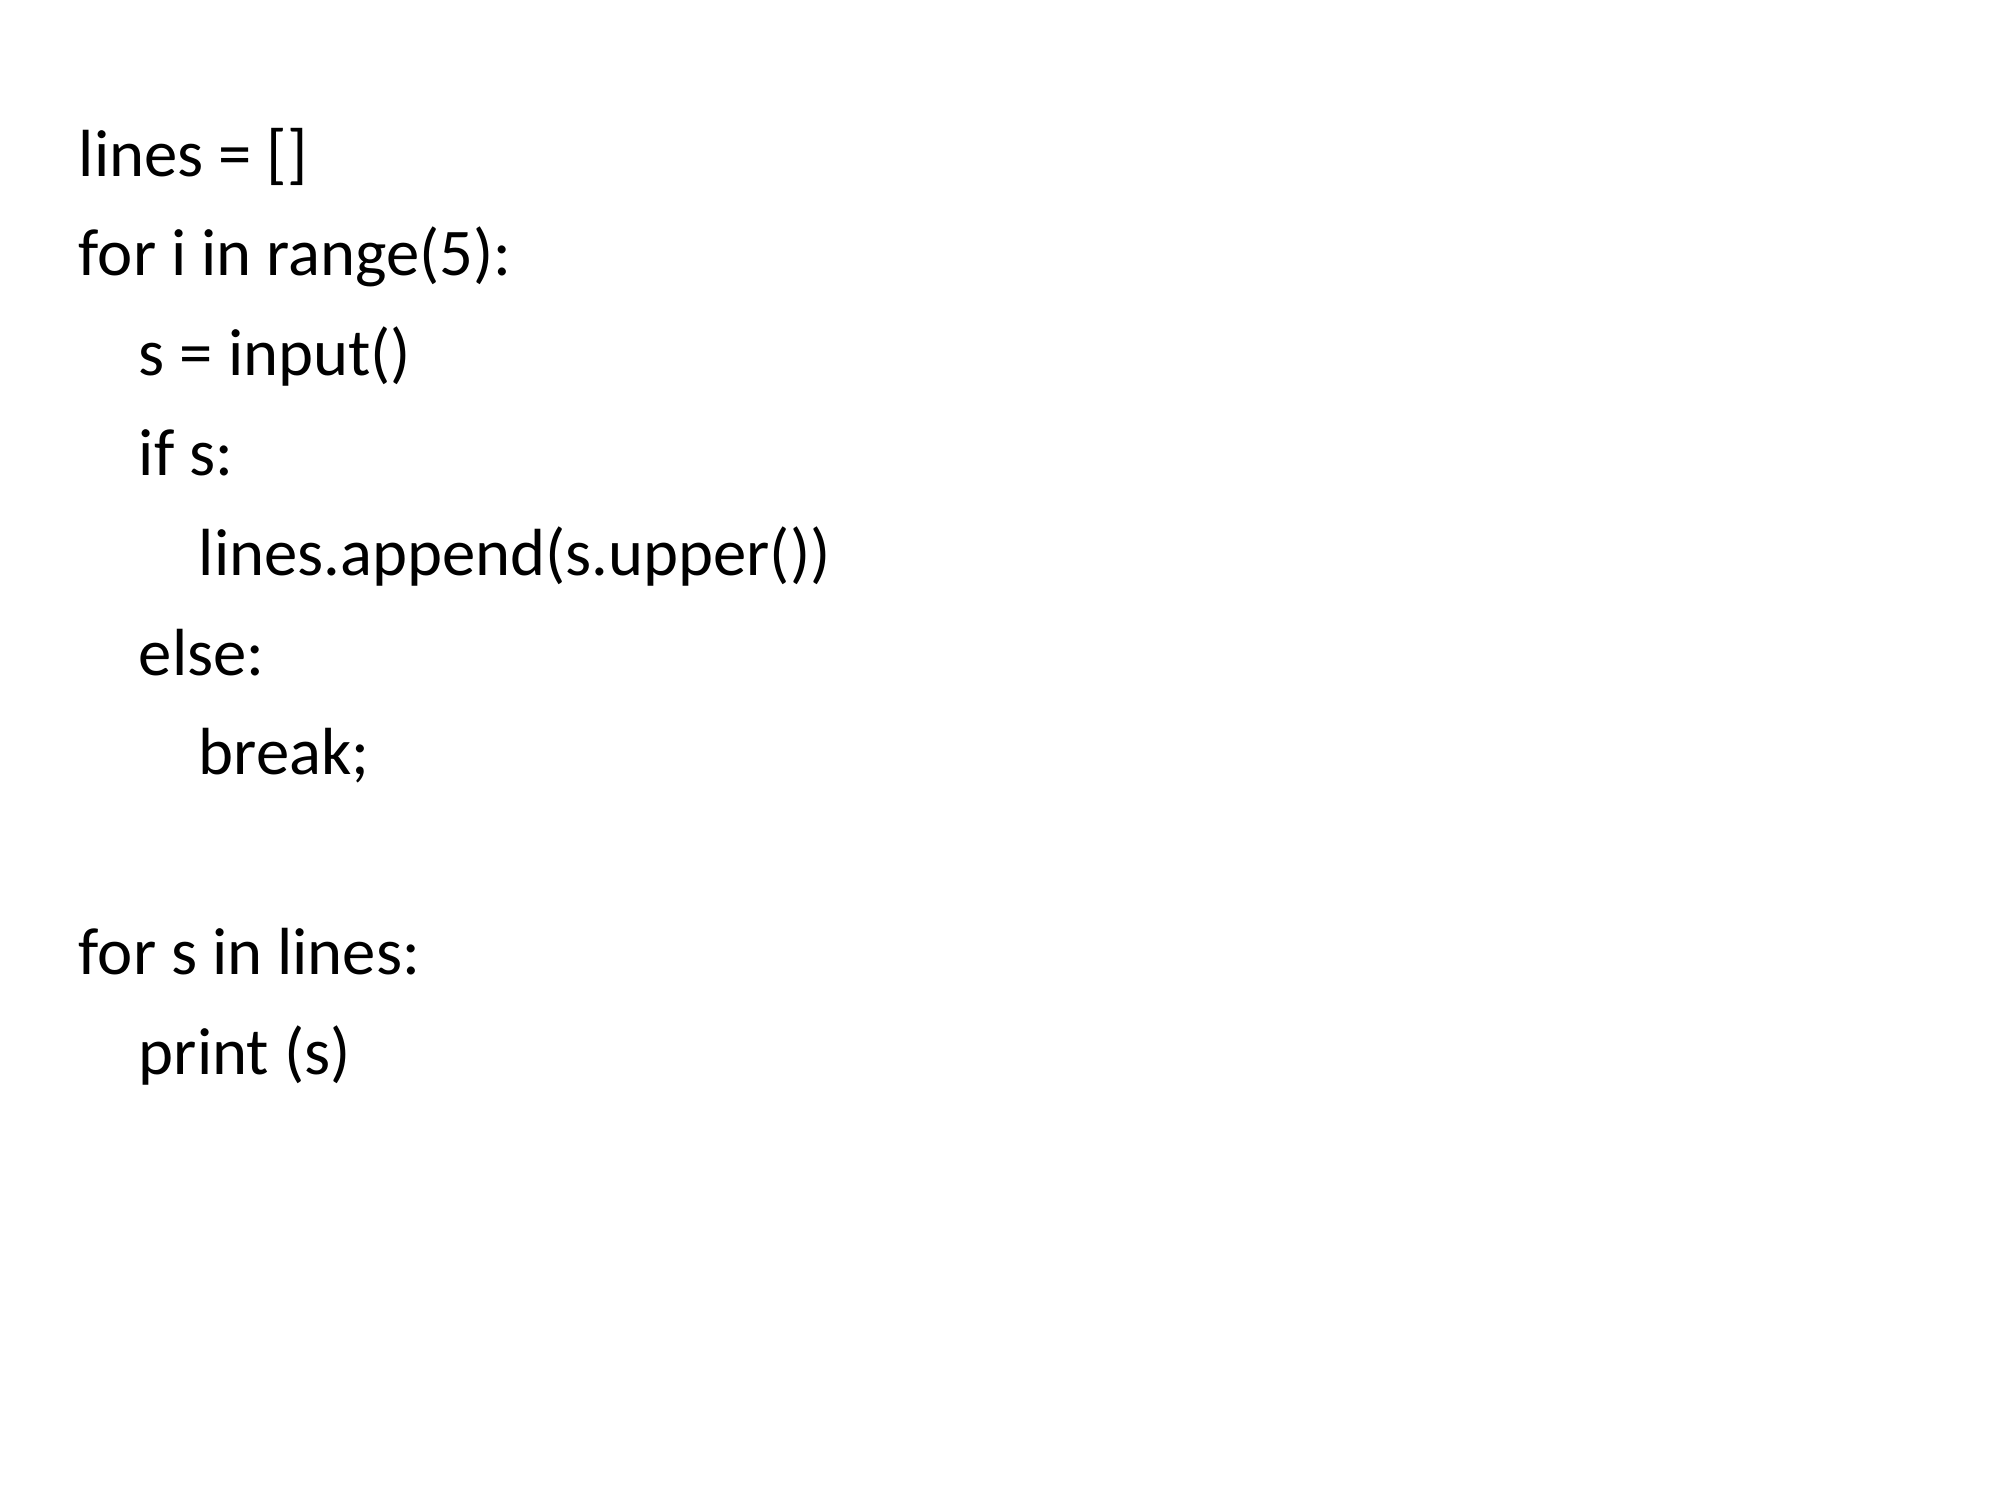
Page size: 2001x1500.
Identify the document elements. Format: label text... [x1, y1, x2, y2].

subtitle lines = [] for i in range(5): s = input() if s: lines.append(s.upper()) else: break; for s in lines: print (s) [64, 110, 1943, 1306]
